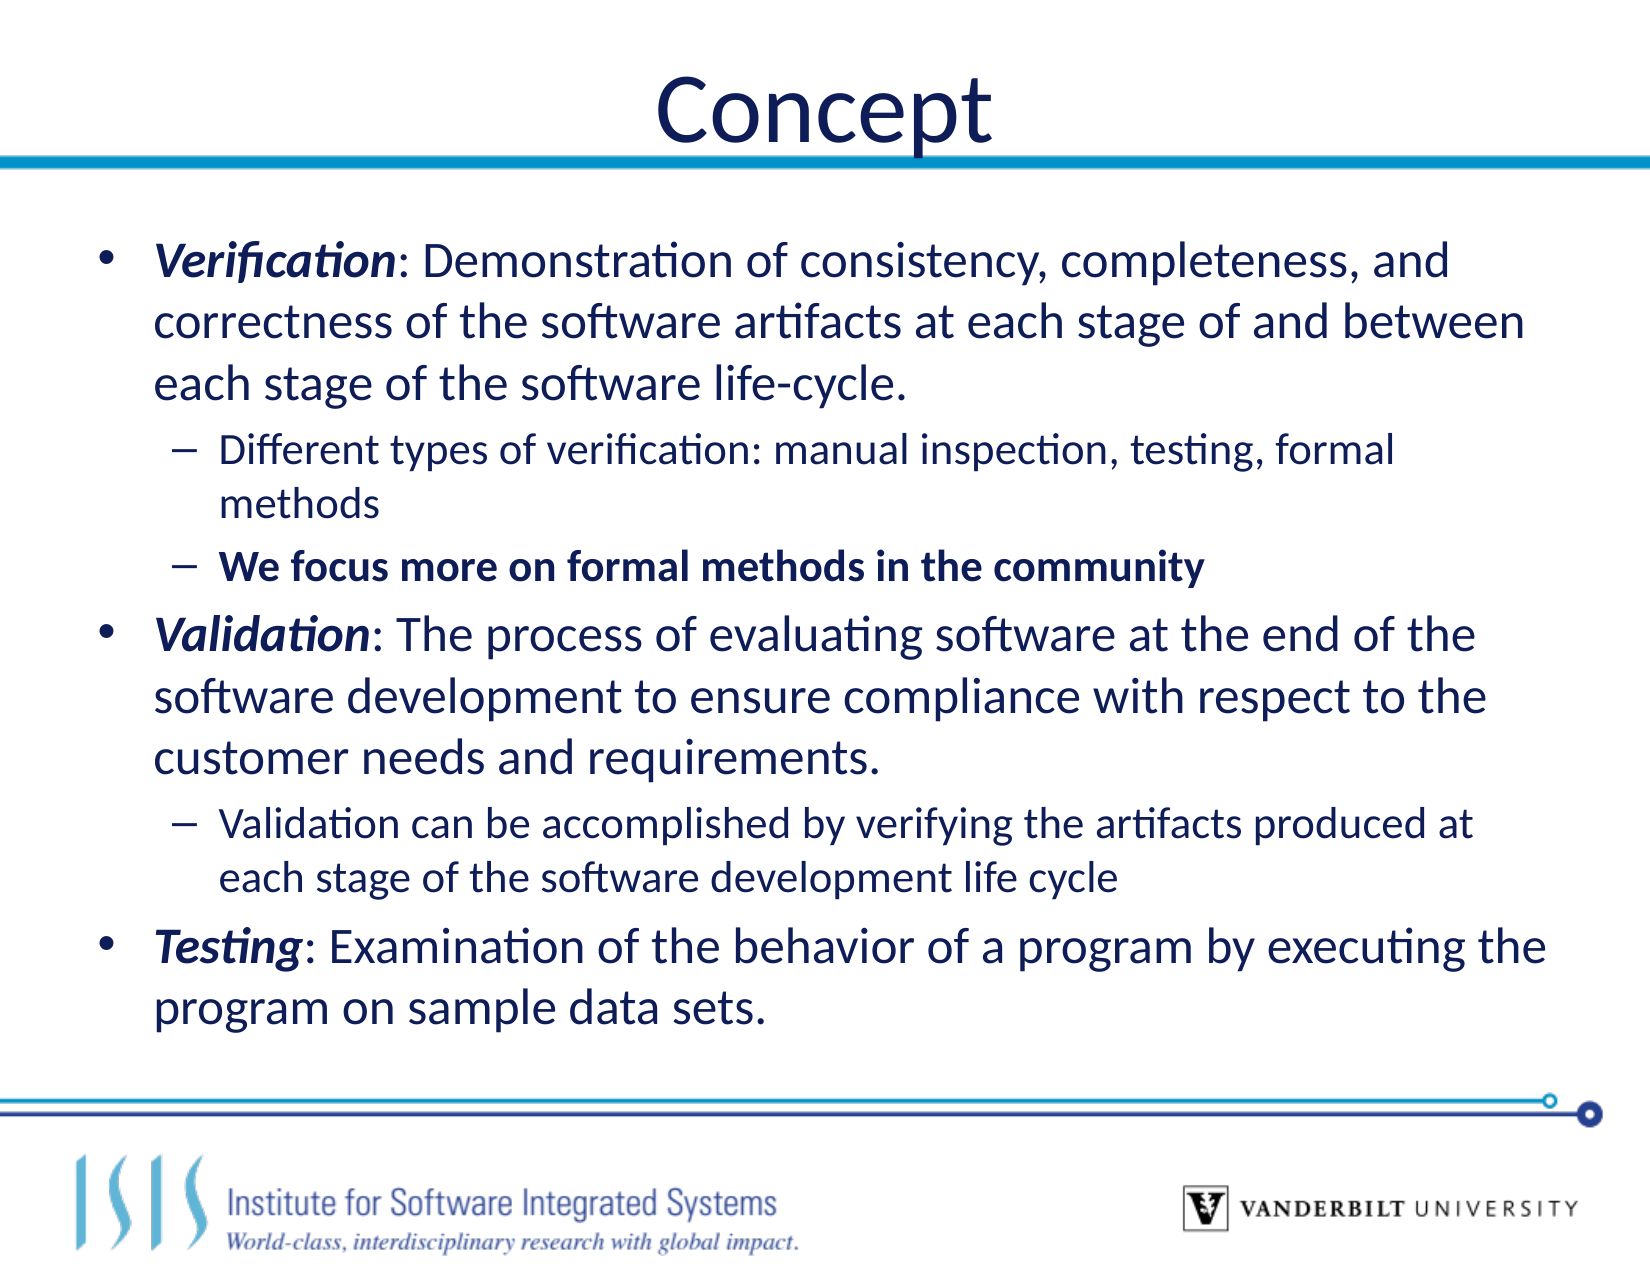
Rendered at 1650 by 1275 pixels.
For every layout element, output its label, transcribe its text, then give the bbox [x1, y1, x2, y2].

title Concept [82, 29, 1568, 176]
list Verification: Demonstration of consistency, completeness, and correctness of the software artifacts at each stage of and between each stage of the software life-cycle. Different types of verification: manual inspection, testing, formal methods We focus more on formal methods in the community Validation: The process of evaluating software at the end of the software development to ensure compliance with respect to the customer needs and requirements. Validation can be accomplished by verifying the artifacts produced at each stage of the software development life cycle Testing: Examination of the behavior of a program by executing the program on sample data sets. [82, 218, 1568, 1061]
